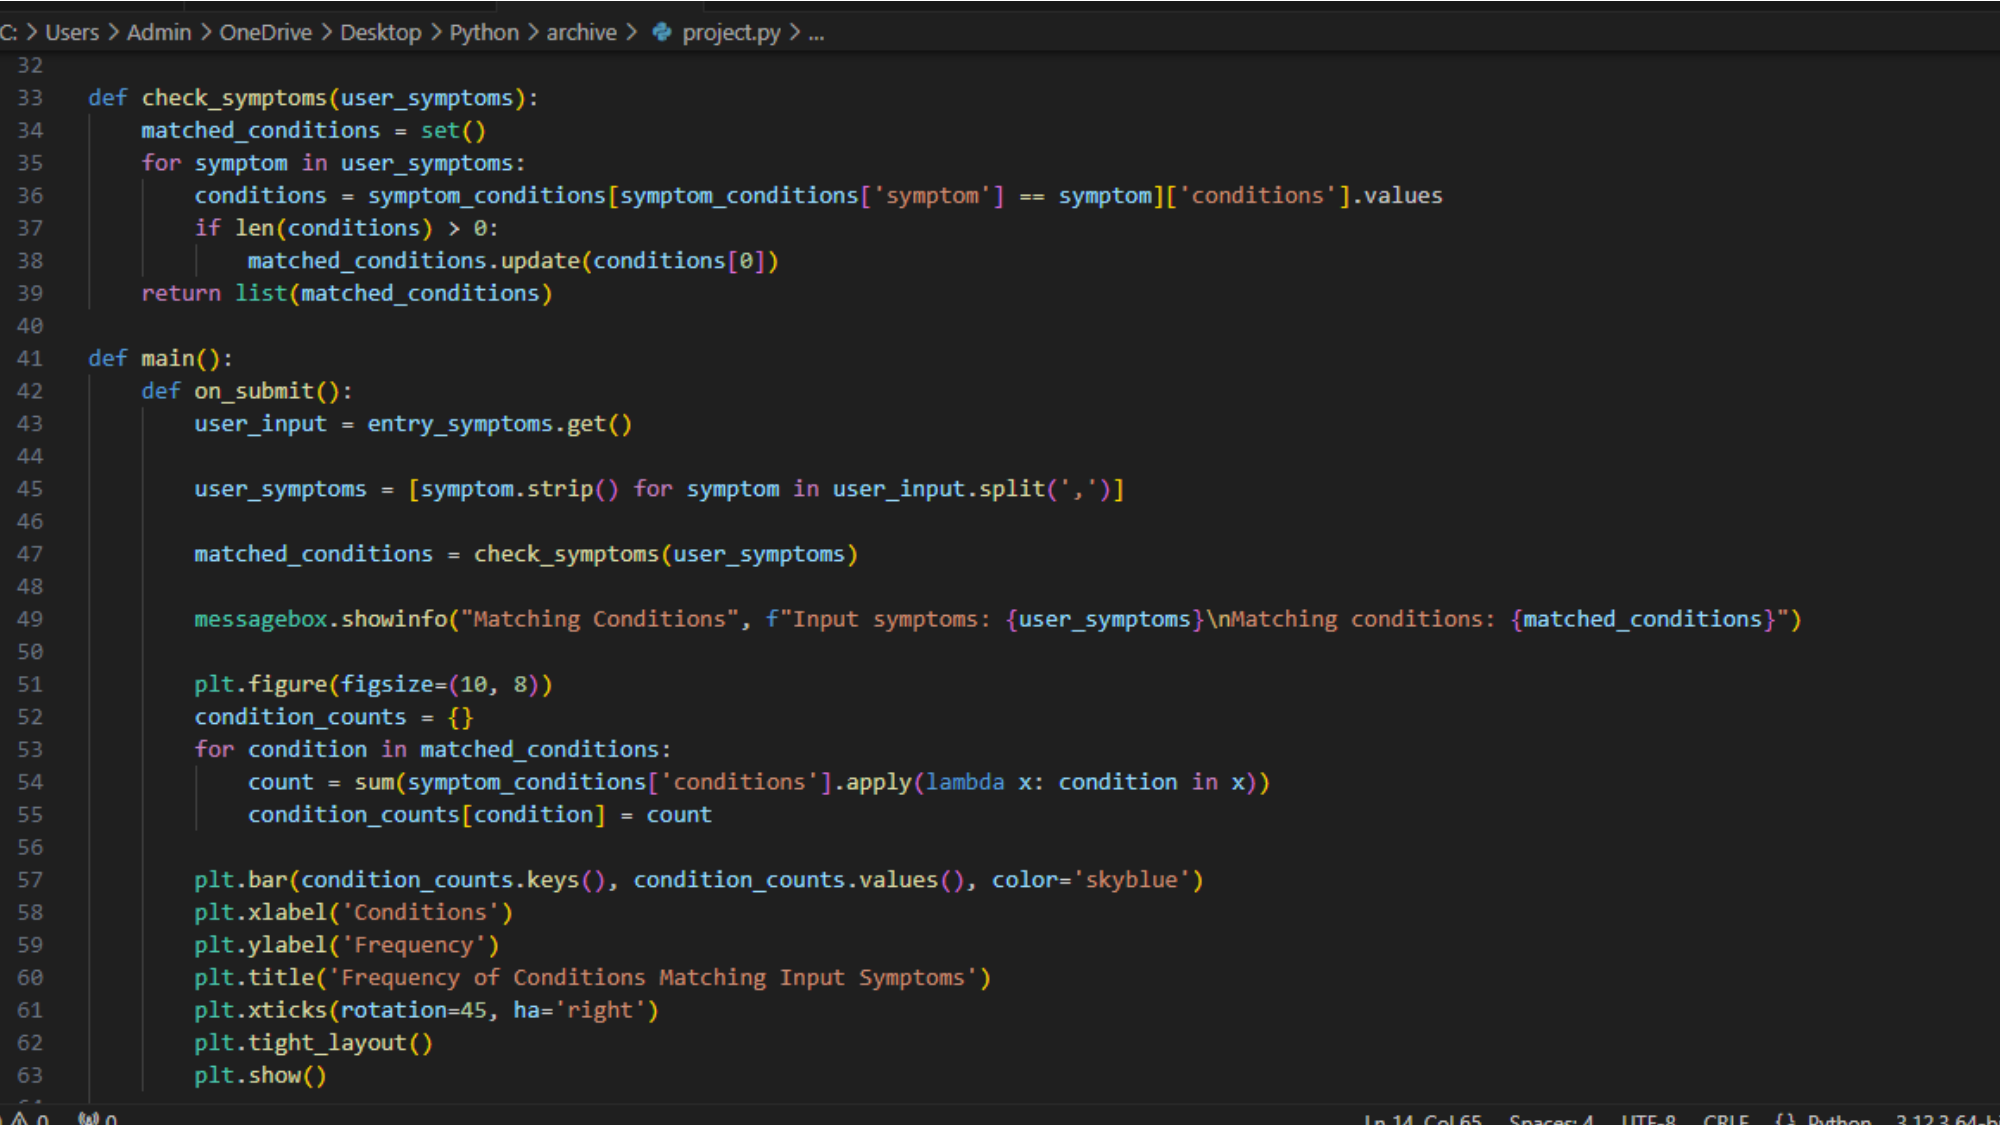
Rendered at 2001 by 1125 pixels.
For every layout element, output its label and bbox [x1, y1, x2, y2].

list [0, 2, 2000, 1124]
